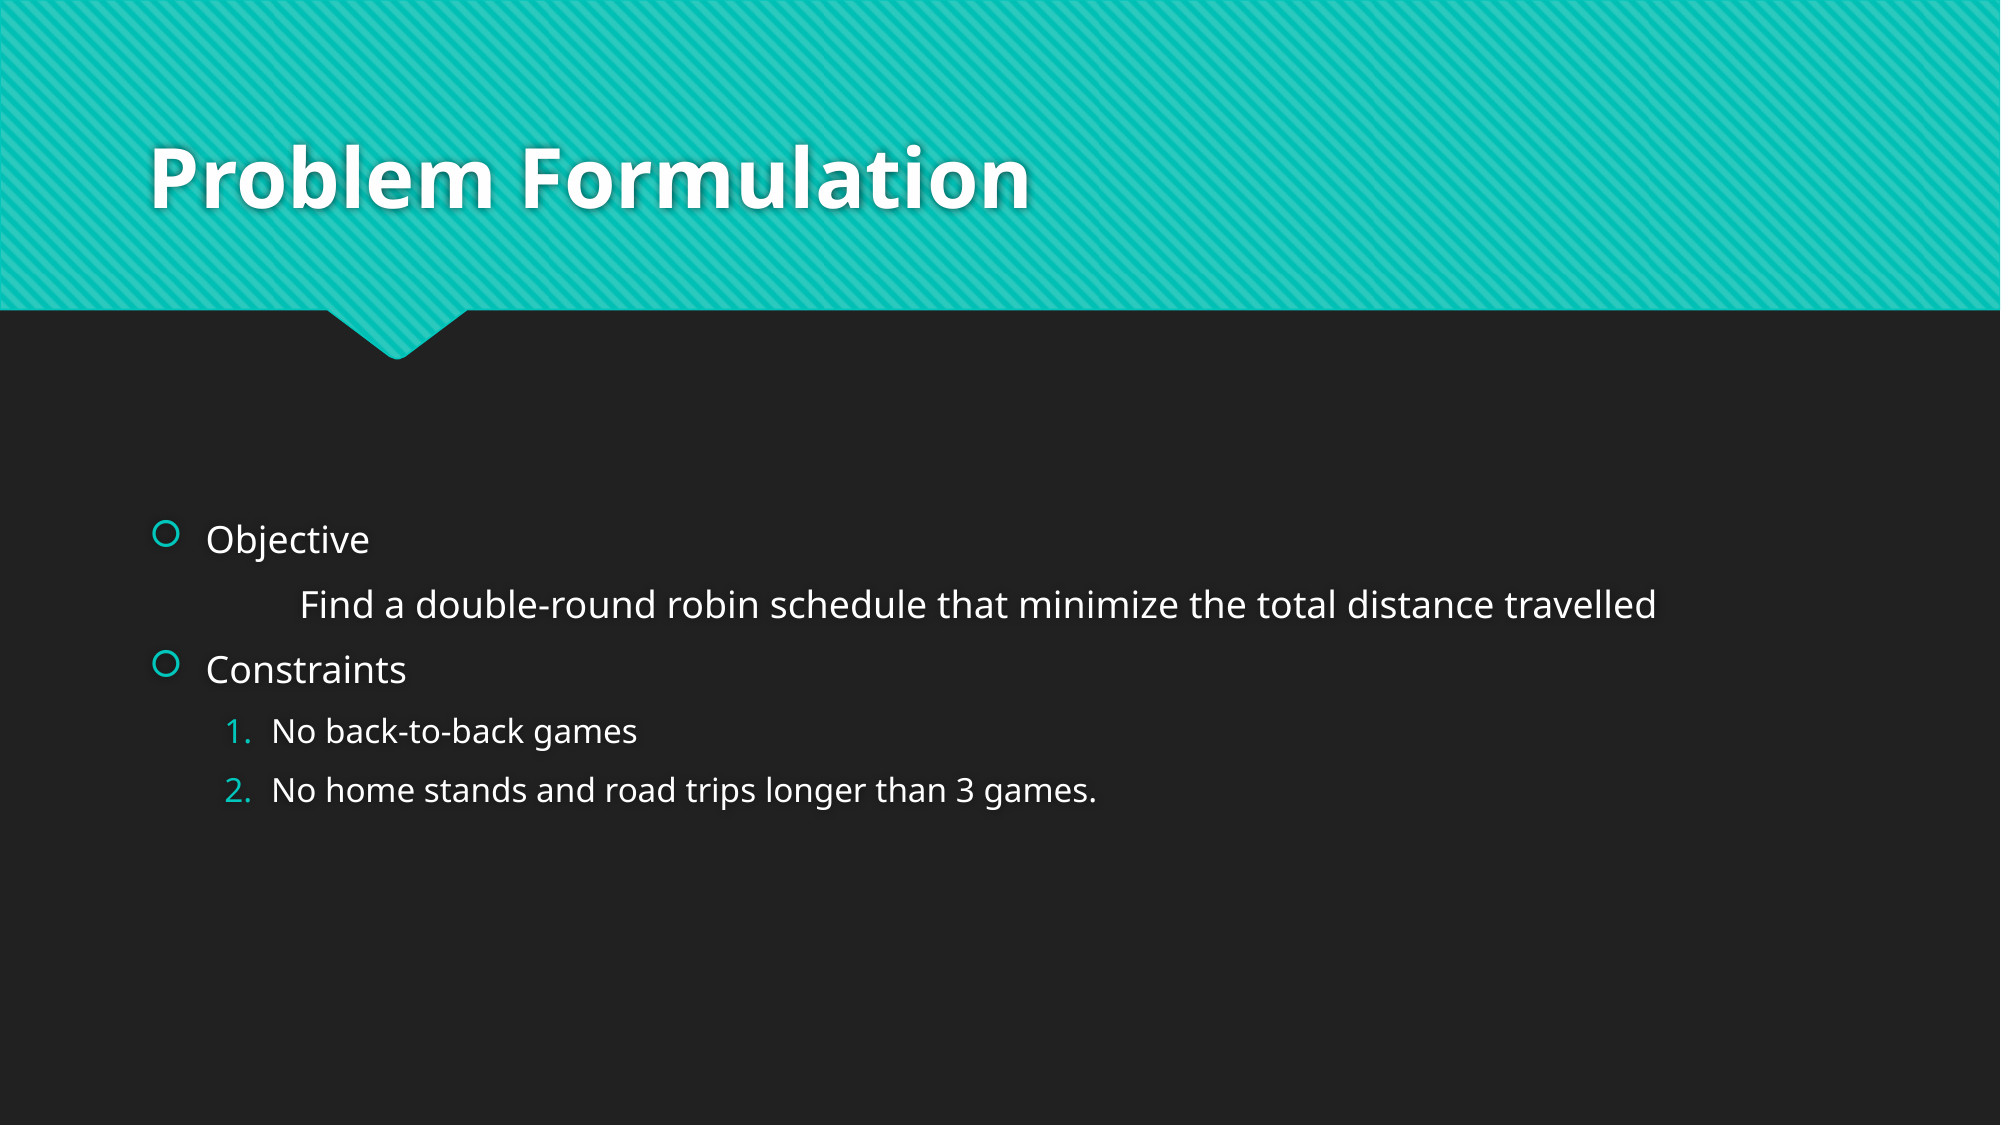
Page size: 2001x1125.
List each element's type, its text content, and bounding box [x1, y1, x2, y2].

list Objective Find a double-round robin schedule that minimize the total distance travelled Constraints No back-to-back games No home stands and road trips longer than 3 games. [134, 364, 1866, 962]
title Problem Formulation [132, 73, 1868, 233]
